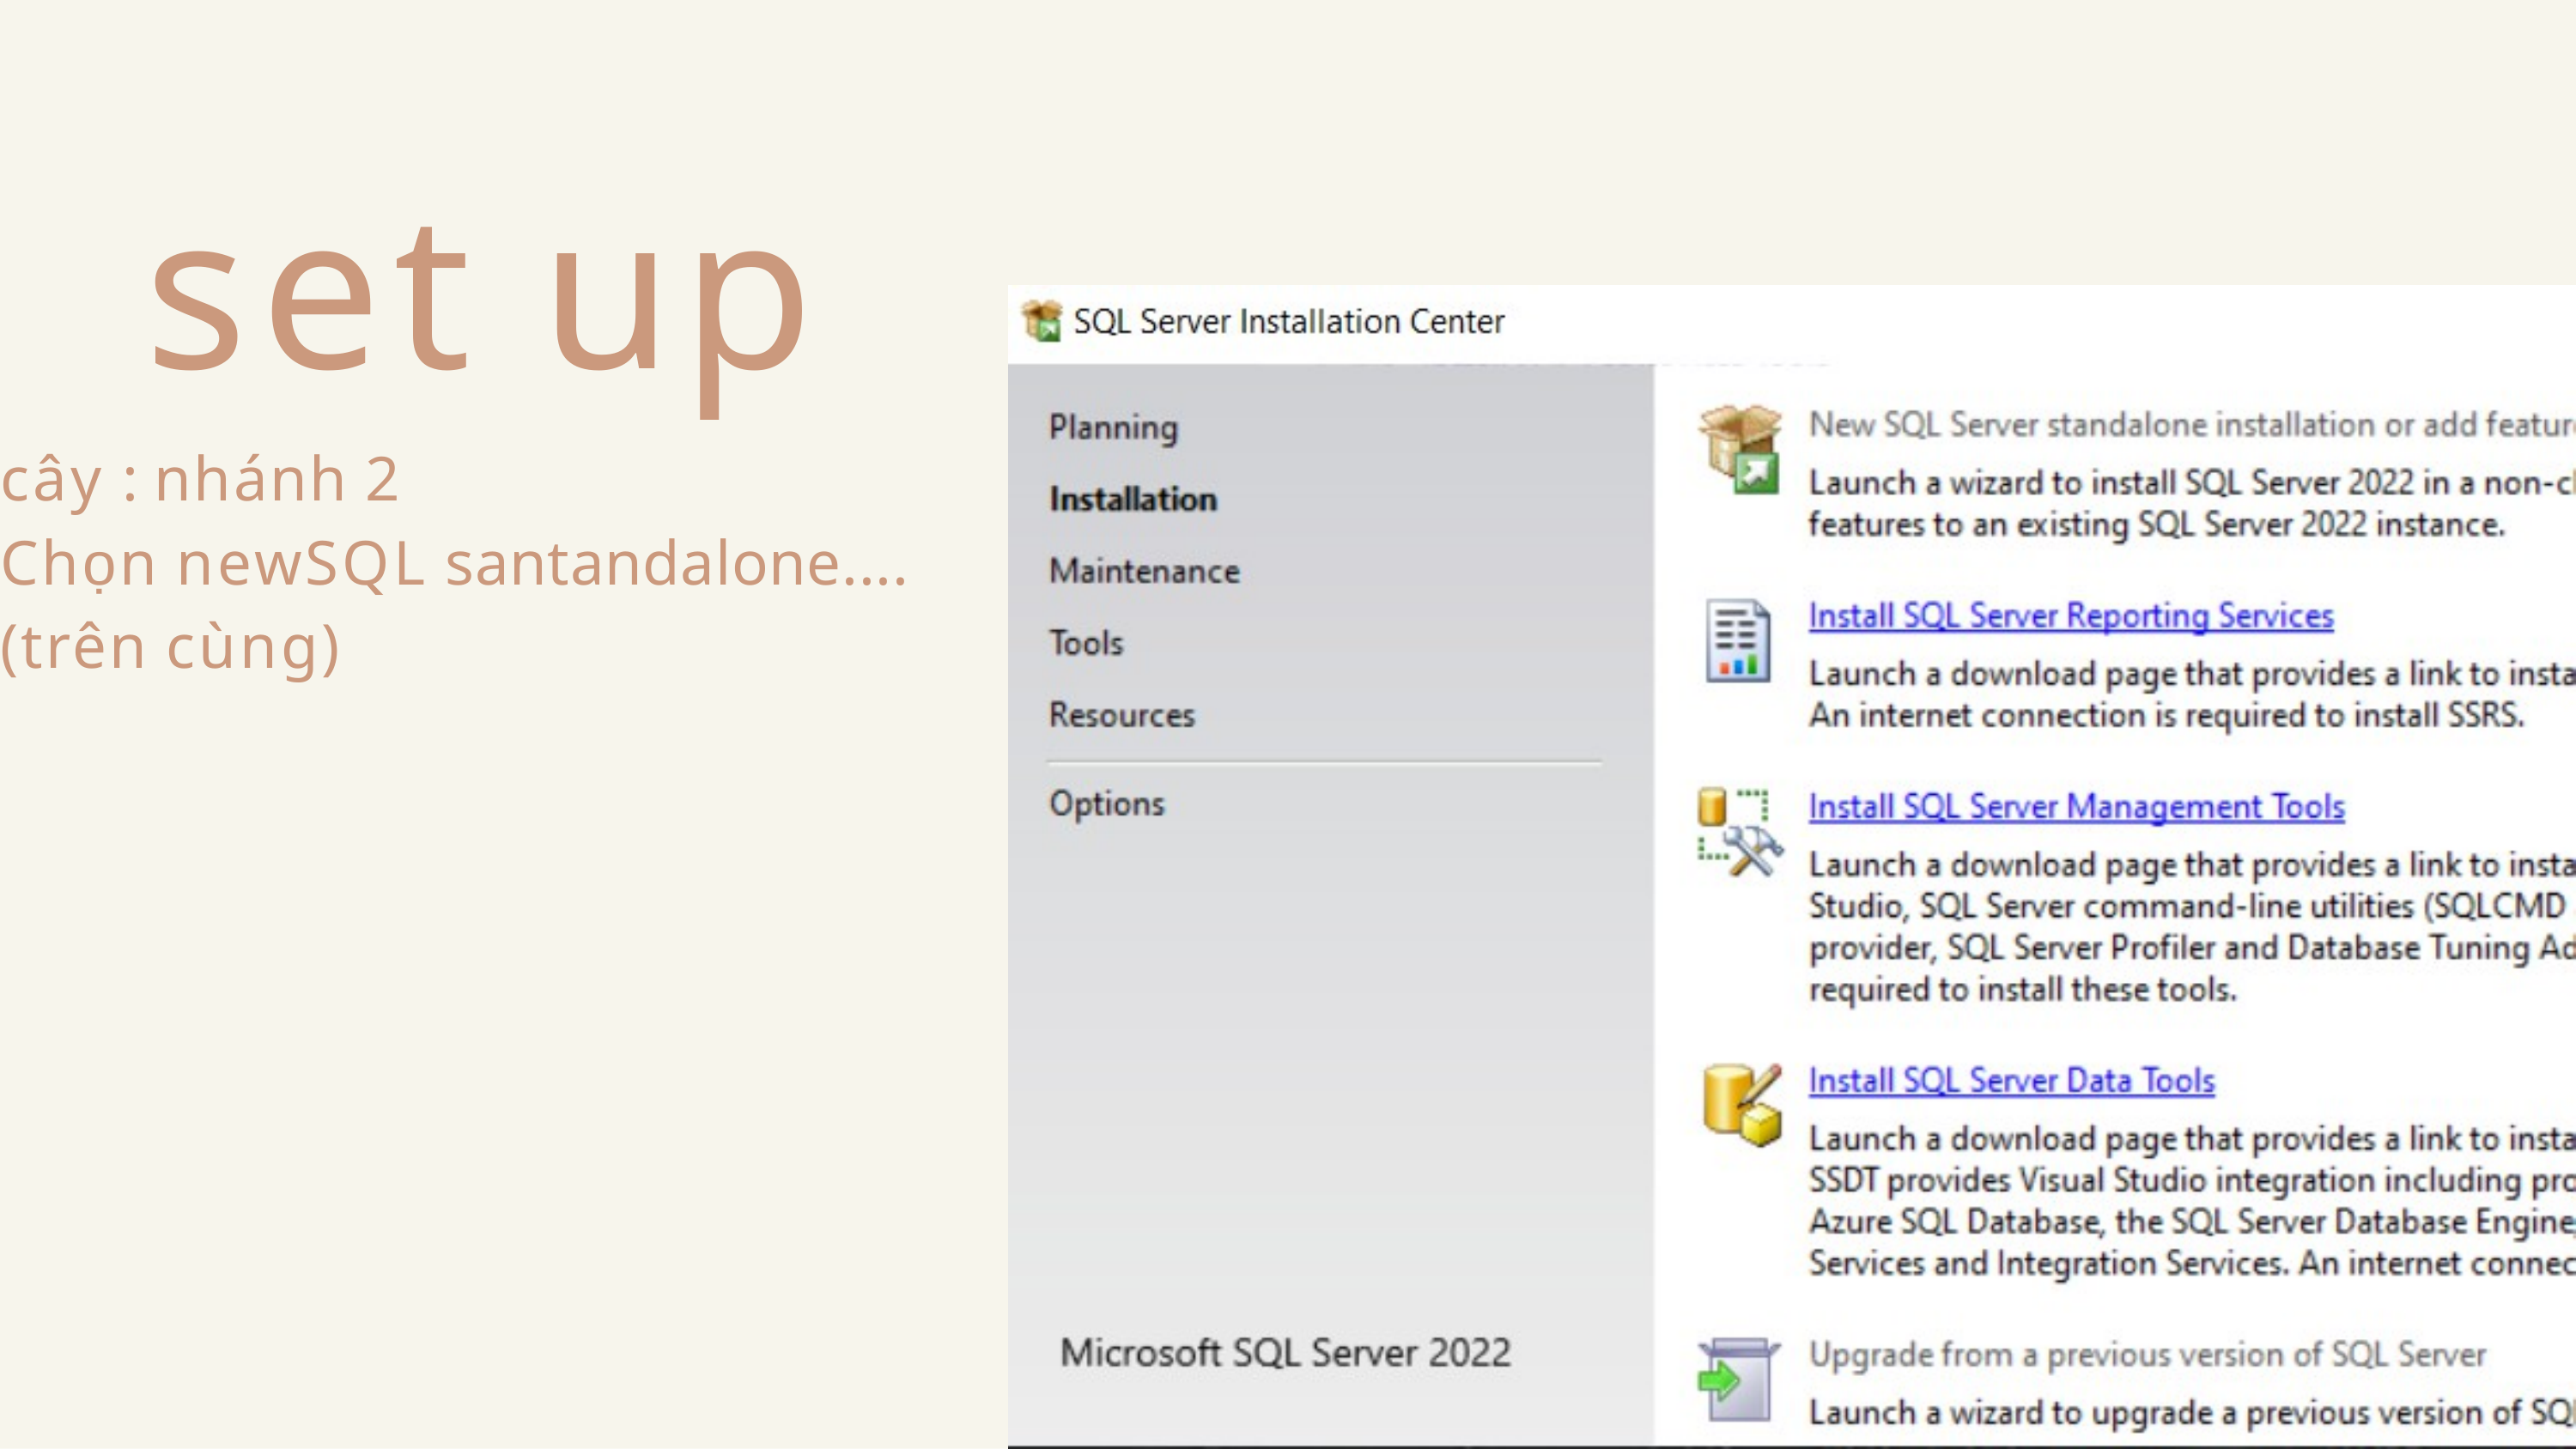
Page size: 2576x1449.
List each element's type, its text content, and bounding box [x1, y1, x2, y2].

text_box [1008, 285, 2576, 1449]
text_box cây : nhánh 2 Chọn newSQL santandalone.... (trên cùng) [0, 427, 939, 681]
title set up [143, 152, 838, 412]
